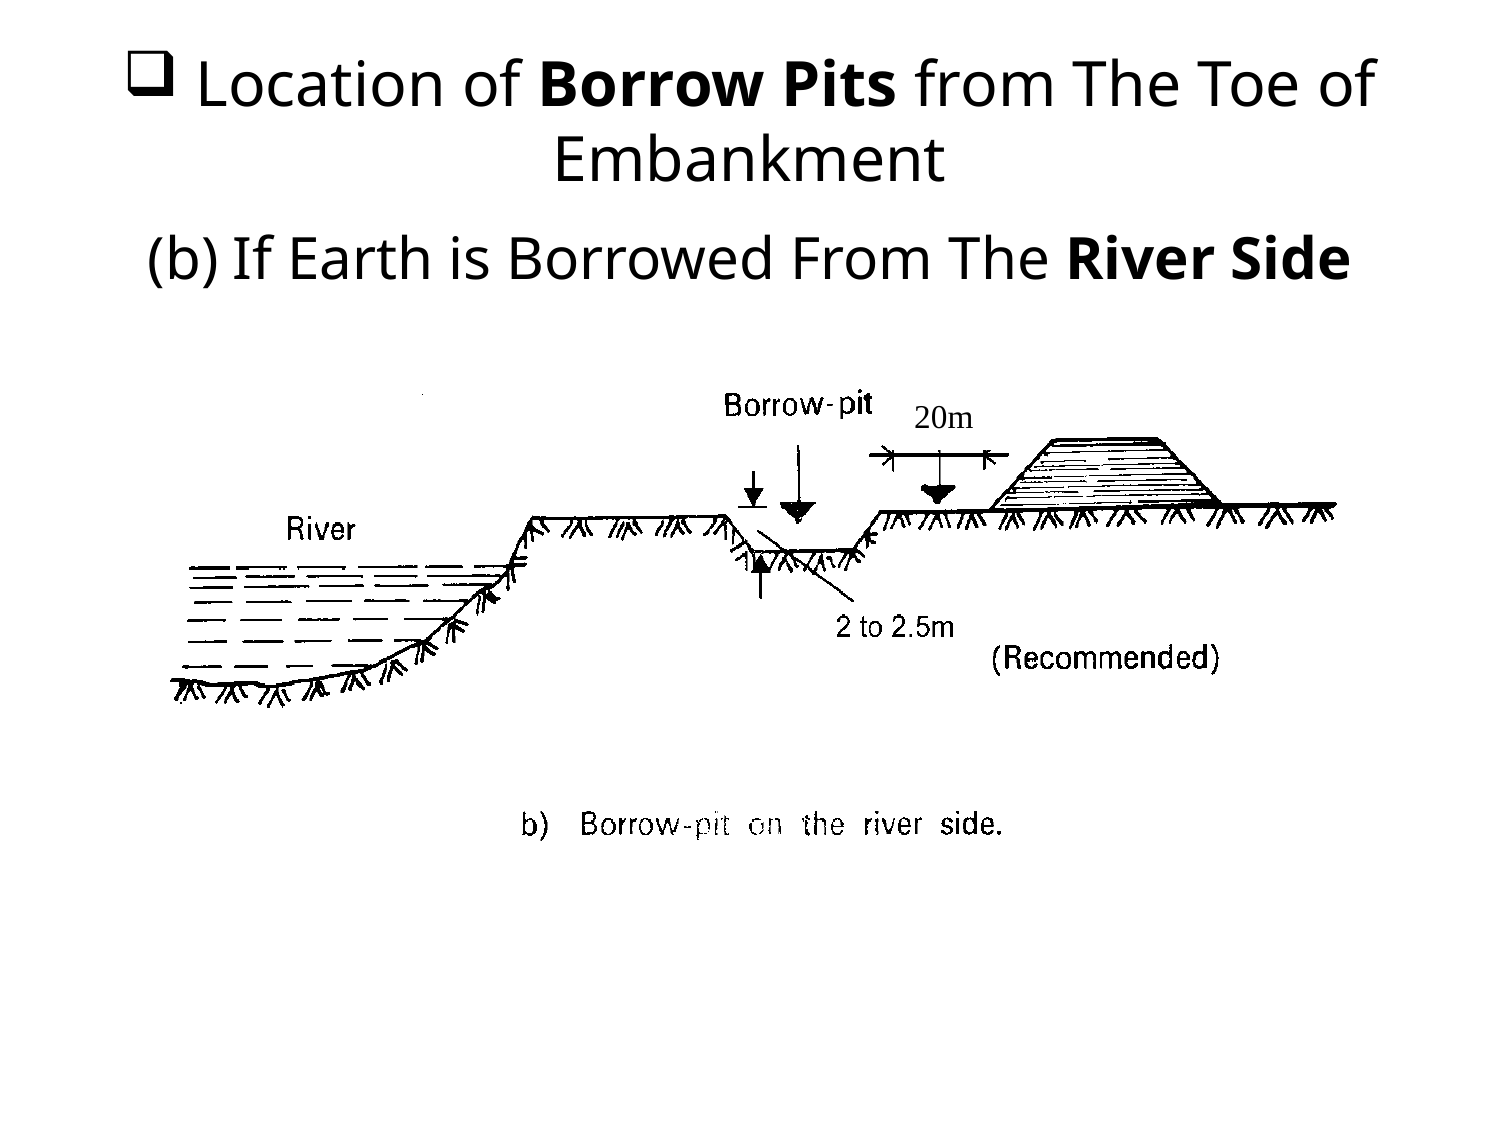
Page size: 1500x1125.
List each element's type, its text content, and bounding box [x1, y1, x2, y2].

picture [124, 349, 1363, 888]
text_box Location of Borrow Pits from The Toe of Embankment [0, 49, 1500, 188]
text_box (b) If Earth is Borrowed From The River Side [62, 214, 1438, 299]
